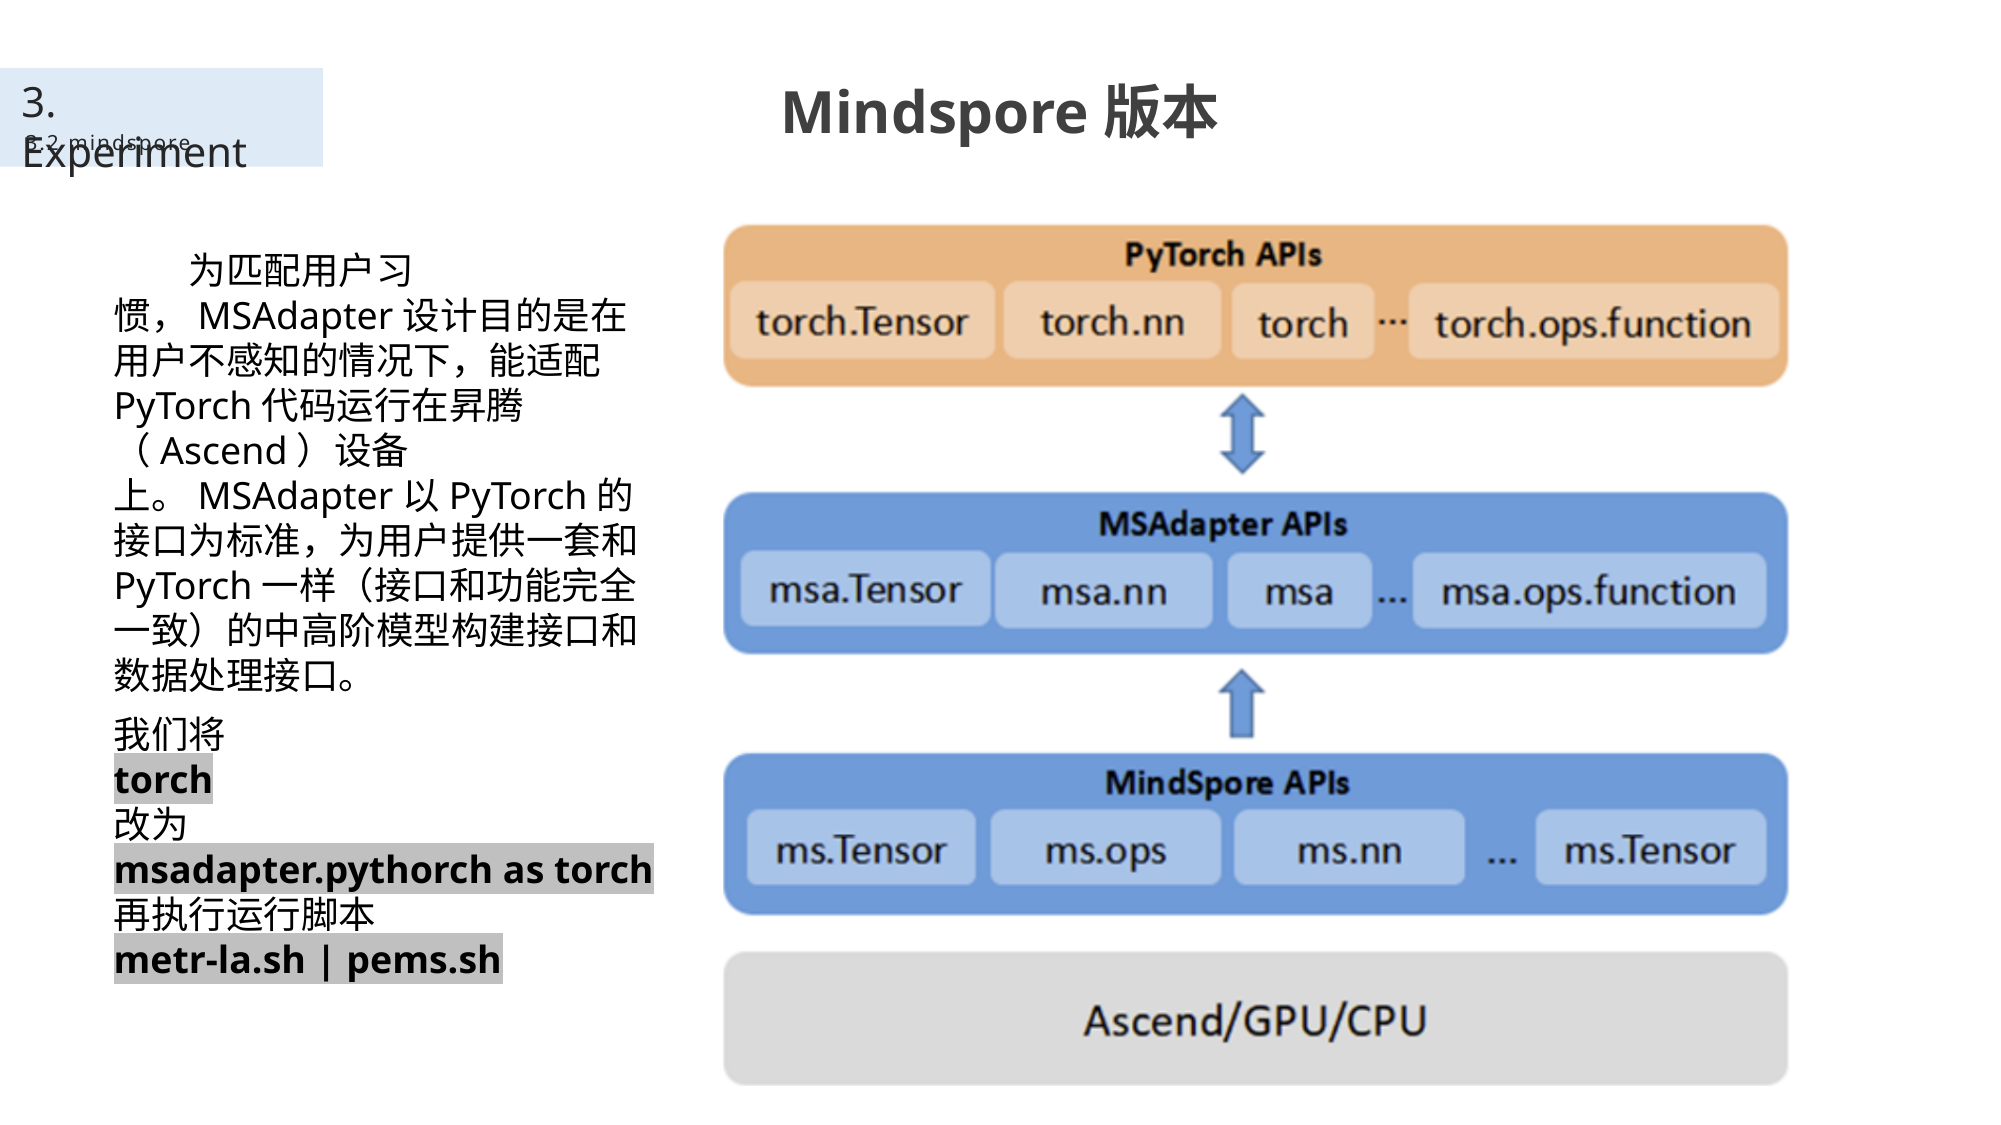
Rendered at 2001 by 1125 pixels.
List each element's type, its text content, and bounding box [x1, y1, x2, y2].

picture [723, 215, 1795, 1086]
text_box 为匹配用户习惯，MSAdapter设计目的是在用户不感知的情况下，能适配PyTorch代码运行在昇腾（Ascend）设备上。MSAdapter以PyTorch的接口为标准，为用户提供一套和PyTorch一样（接口和功能完全一致）的中高阶模型构建接口和数据处理接口。 [98, 239, 662, 703]
text_box 我们将 torch 改为 msadapter.pythorch as torch 再执行运行脚本 metr-la.sh | pems.sh [98, 703, 723, 989]
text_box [0, 67, 323, 167]
text_box Mindspore版本 [397, 67, 1603, 153]
